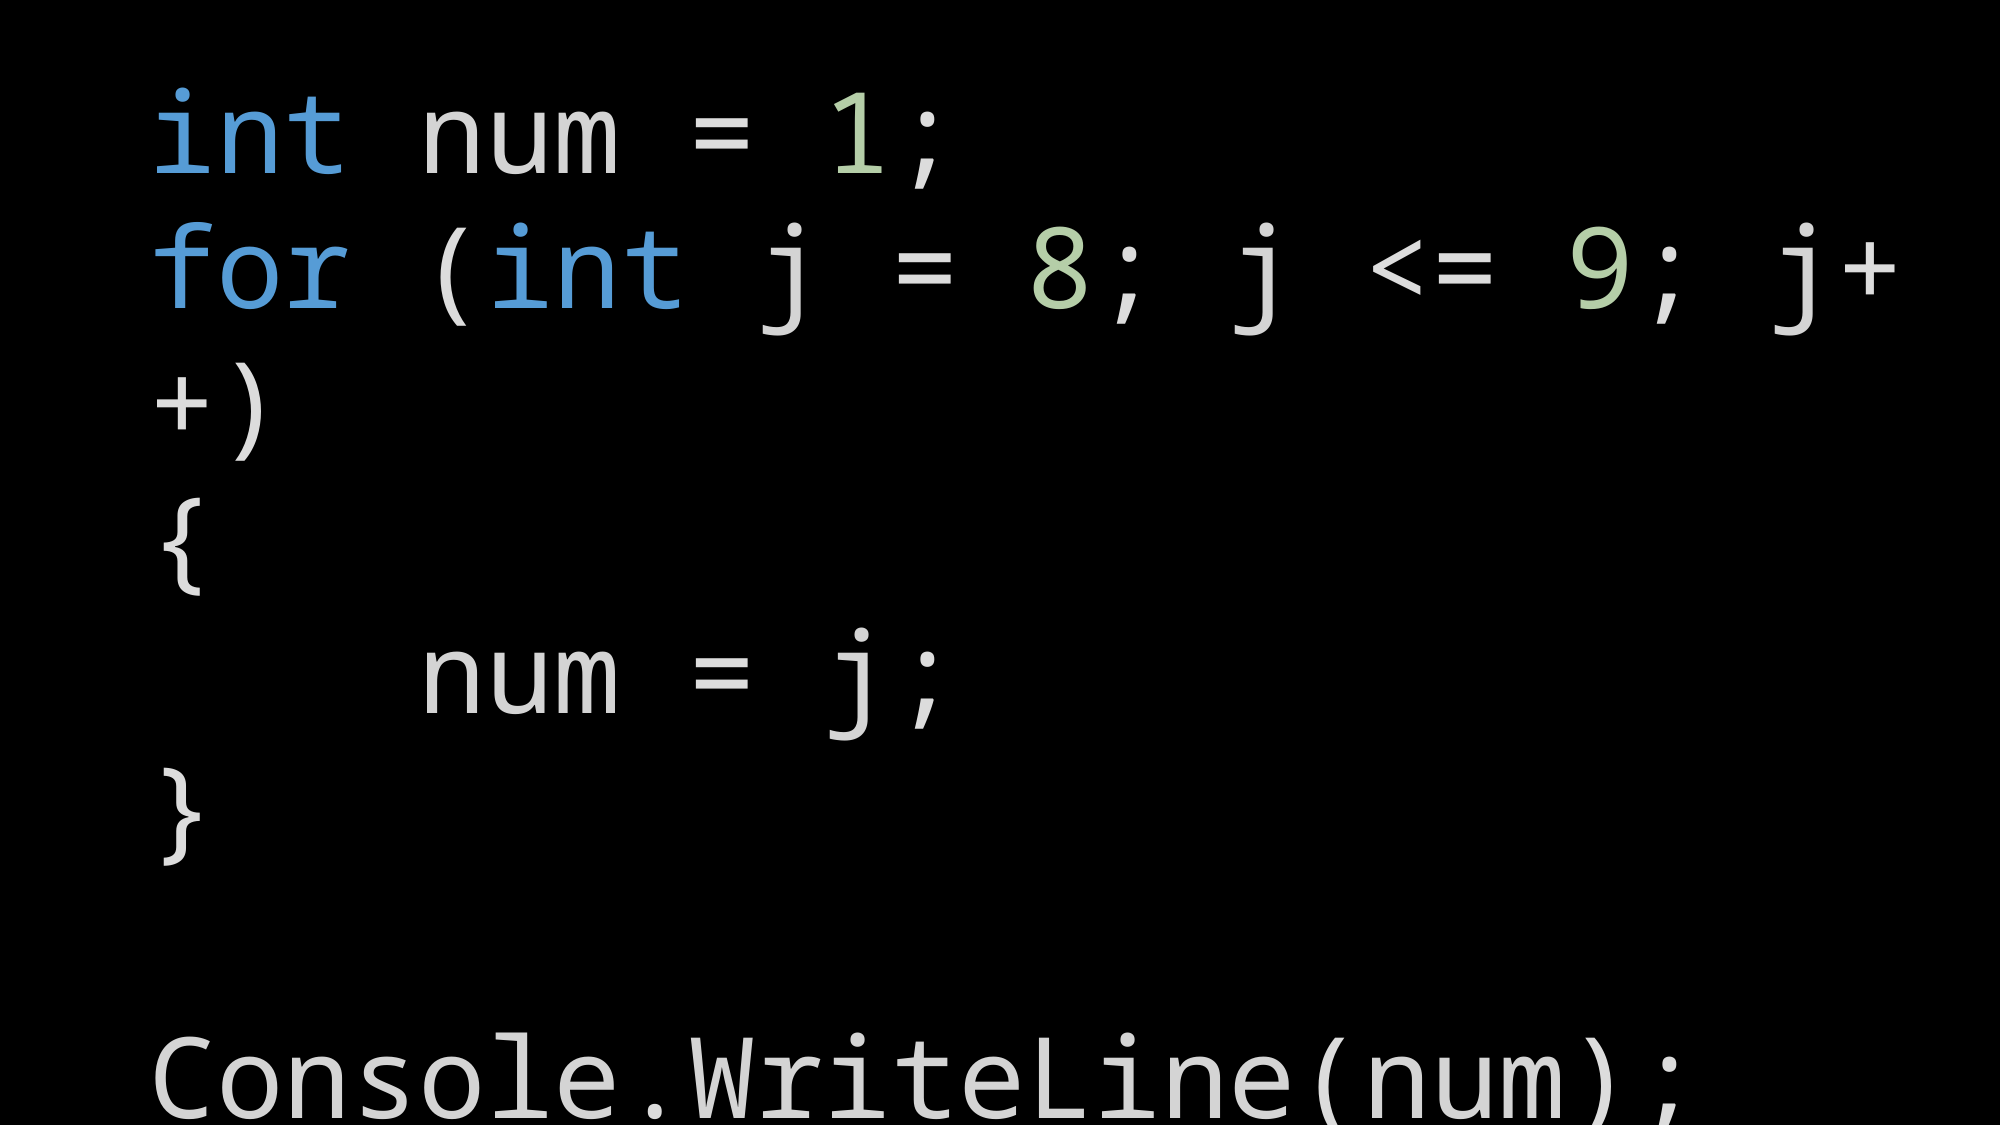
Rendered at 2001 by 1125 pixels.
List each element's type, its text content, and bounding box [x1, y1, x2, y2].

text_box int num = 1; for (int j = 8; j <= 9; j++) { num = j; } Console.WriteLine(num); [118, 37, 2000, 1125]
